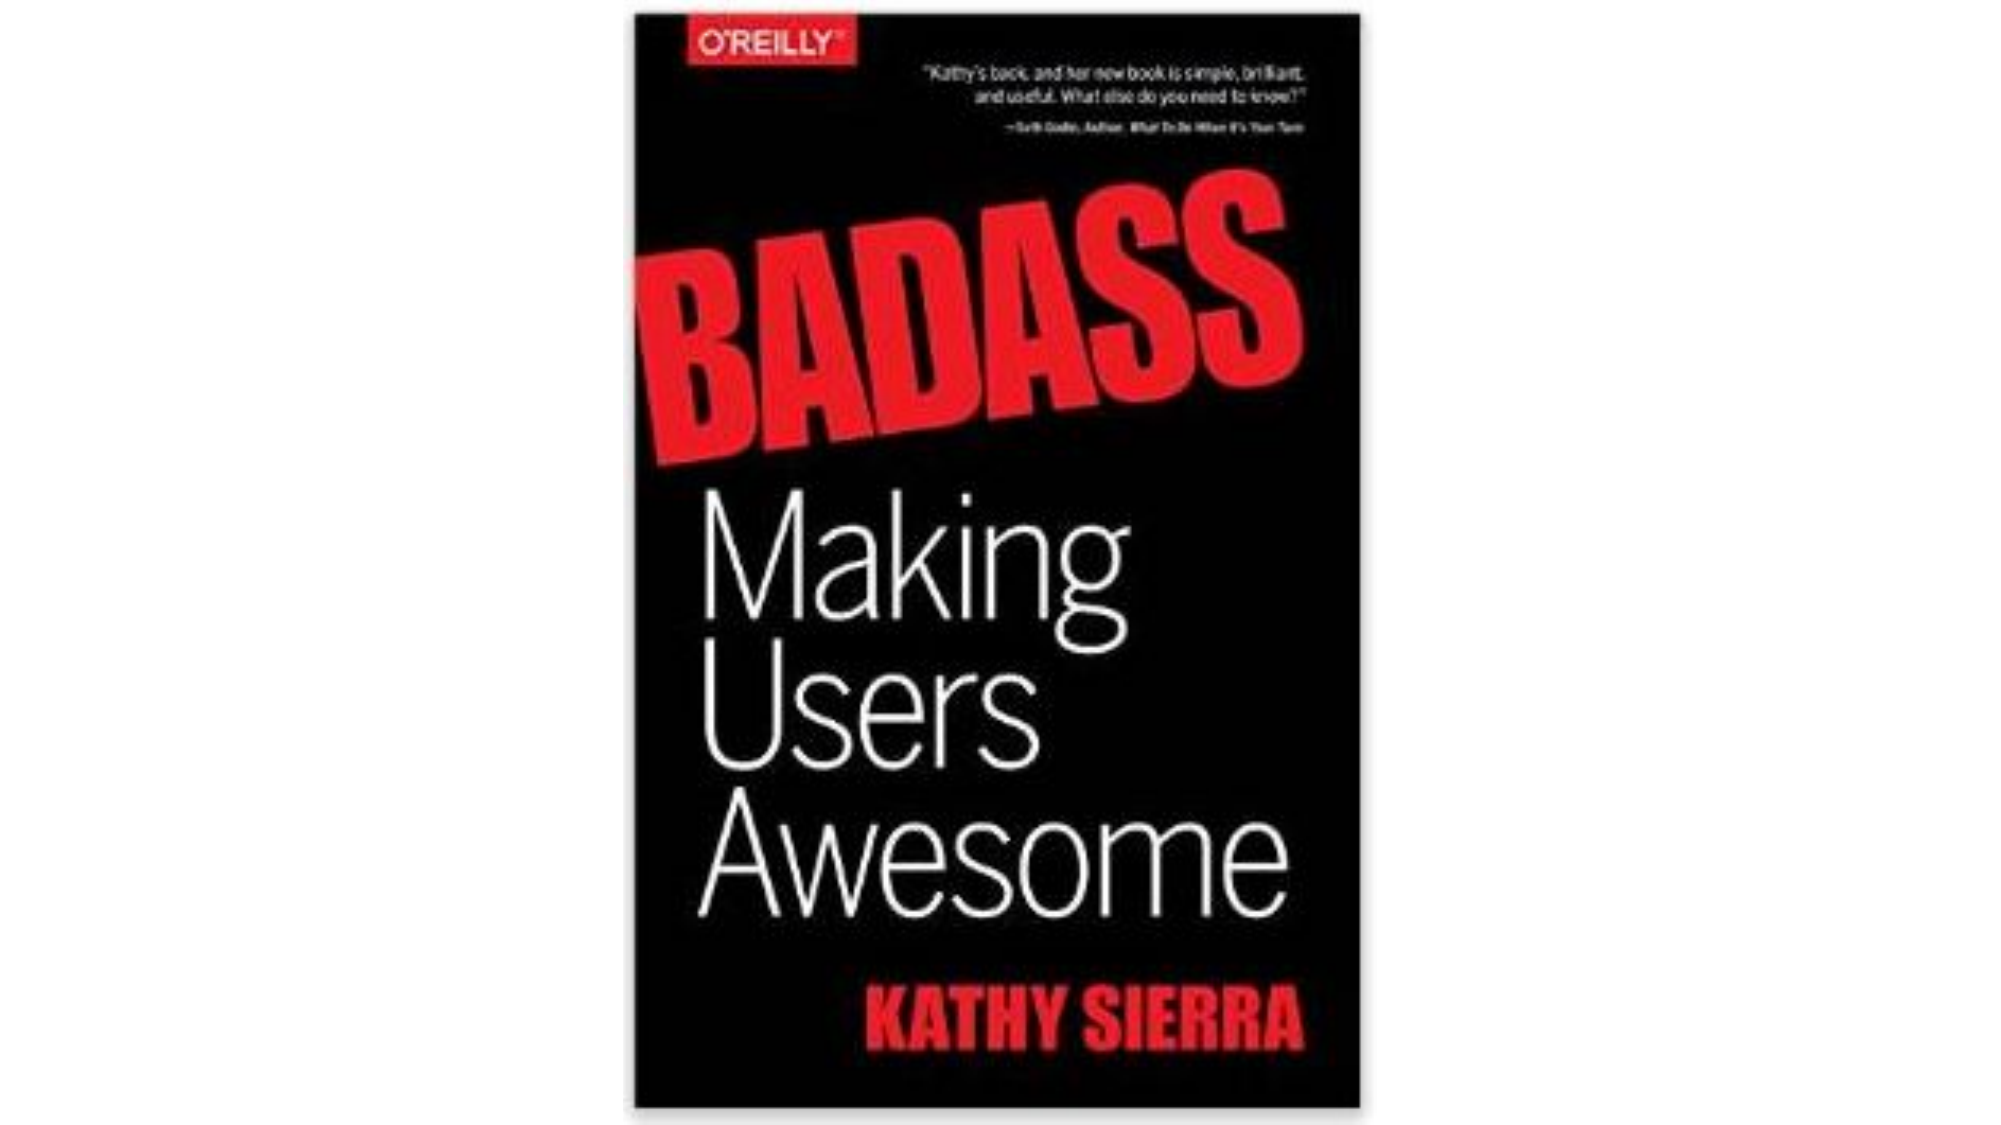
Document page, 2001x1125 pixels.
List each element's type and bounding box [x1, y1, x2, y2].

list [623, 0, 1377, 1125]
